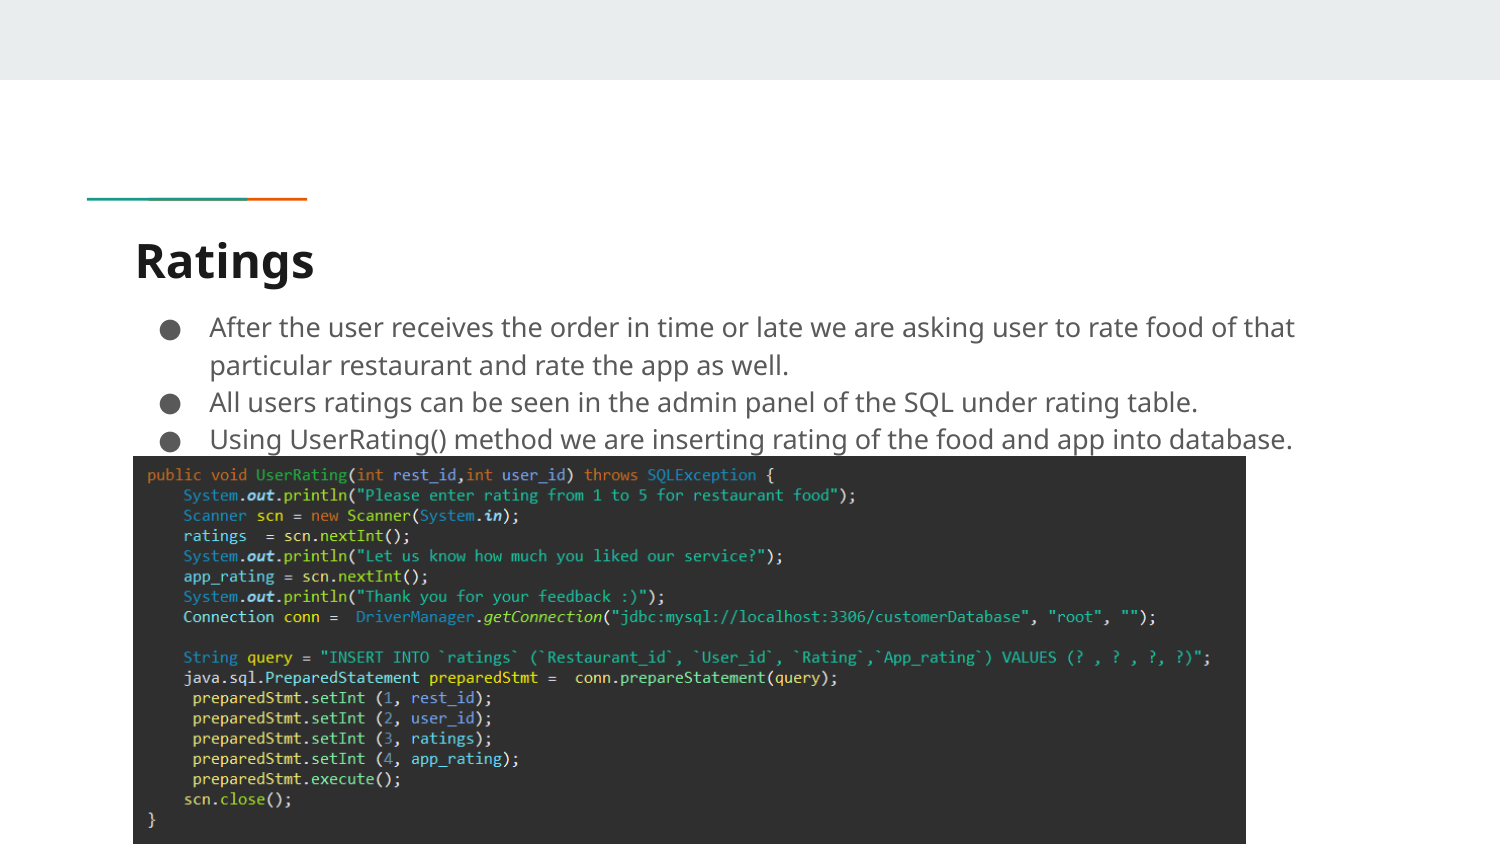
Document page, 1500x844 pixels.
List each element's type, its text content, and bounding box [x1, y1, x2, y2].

title Ratings [119, 216, 1381, 291]
picture [133, 456, 1246, 844]
list After the user receives the order in time or late we are asking user to rate food of that particular restaurant and rate the app as well. All users ratings can be seen in the admin panel of the SQL under rating table. Using UserRating() method we are inserting rating of the food and app into database. [119, 291, 1381, 663]
